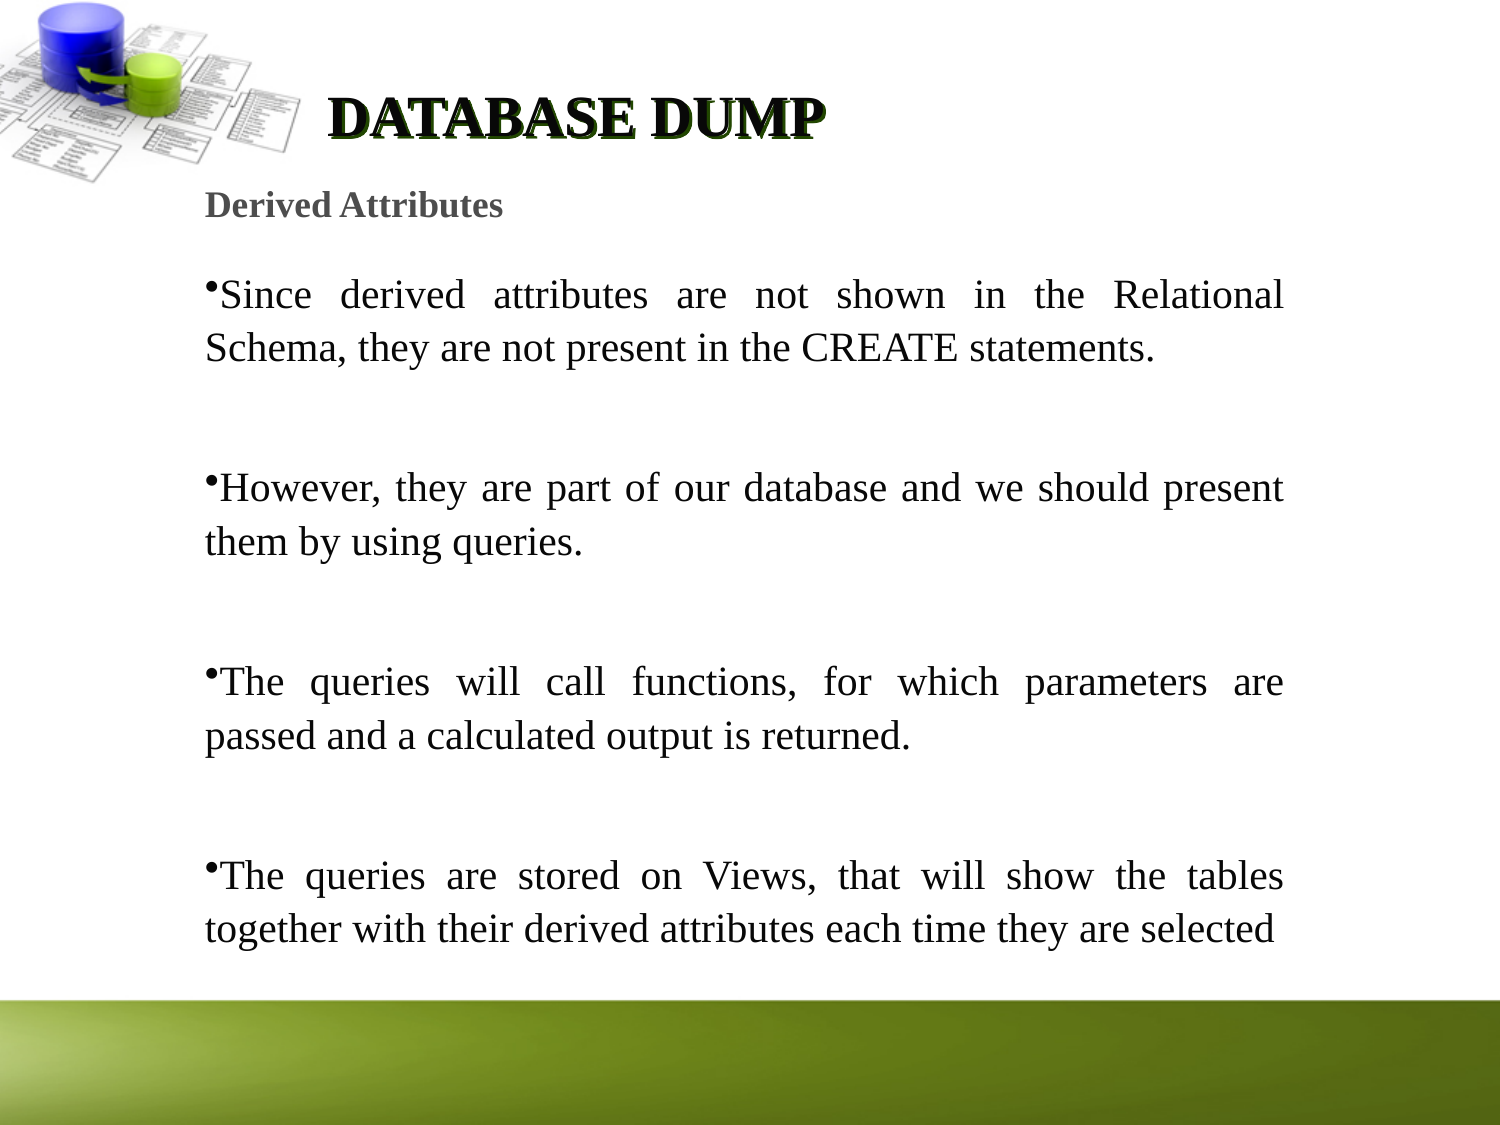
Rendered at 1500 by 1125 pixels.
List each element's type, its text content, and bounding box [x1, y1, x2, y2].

title DATABASE DUMP [312, 66, 1424, 150]
text_box Derived Attributes [189, 172, 668, 232]
list Since derived attributes are not shown in the Relational Schema, they are not present in the CREATE statements. However, they are part of our database and we should present them by using queries. The queries will call functions, for which parameters are passed and a calculated output is returned. The queries are stored on Views, that will show the tables together with their derived attributes each time they are selected [189, 255, 1301, 1095]
picture [0, 0, 1500, 1125]
